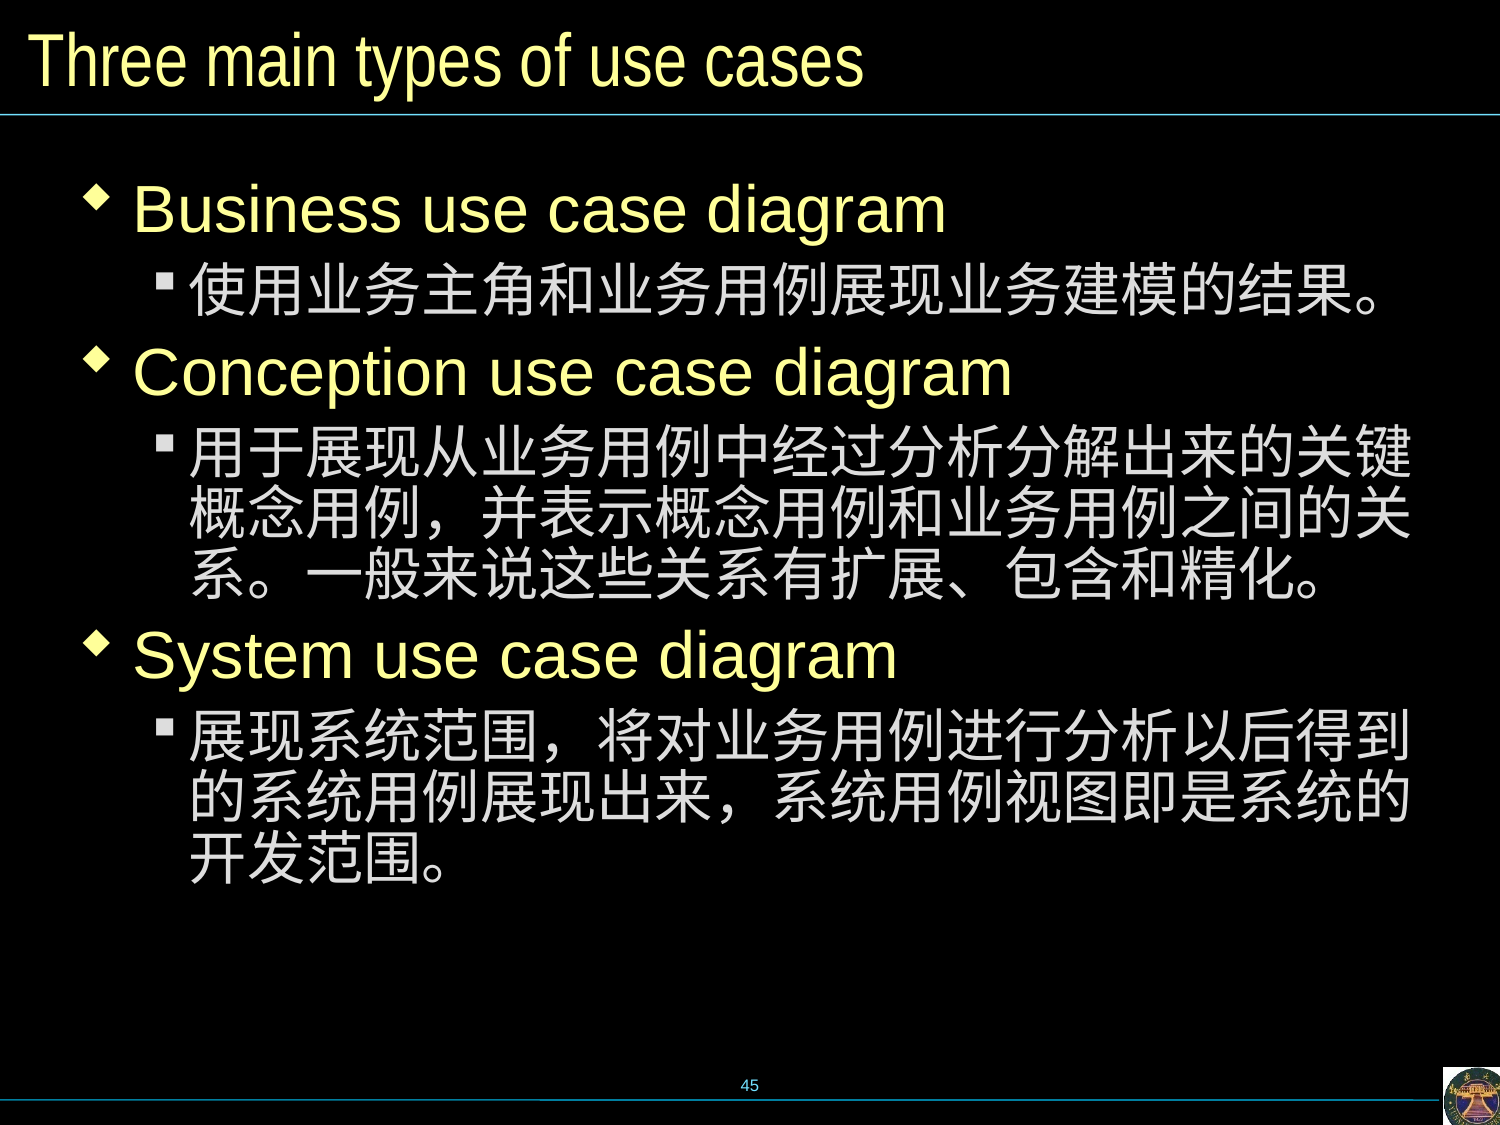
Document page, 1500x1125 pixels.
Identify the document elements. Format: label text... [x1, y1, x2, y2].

picture [1443, 1067, 1500, 1125]
list Business use case diagram 使用业务主角和业务用例展现业务建模的结果。 Conception use case diagram 用于展现从业务用例中经过分析分解出来的关键概念用例，并表示概念用例和业务用例之间的关系。一般来说这些关系有扩展、包含和精化。 System use case diagram 展现系统范围，将对业务用例进行分析以后得到的系统用例展现出来，系统用例视图即是系统的开发范围。 [59, 172, 1436, 1000]
title Three main types of use cases [12, 12, 1489, 100]
